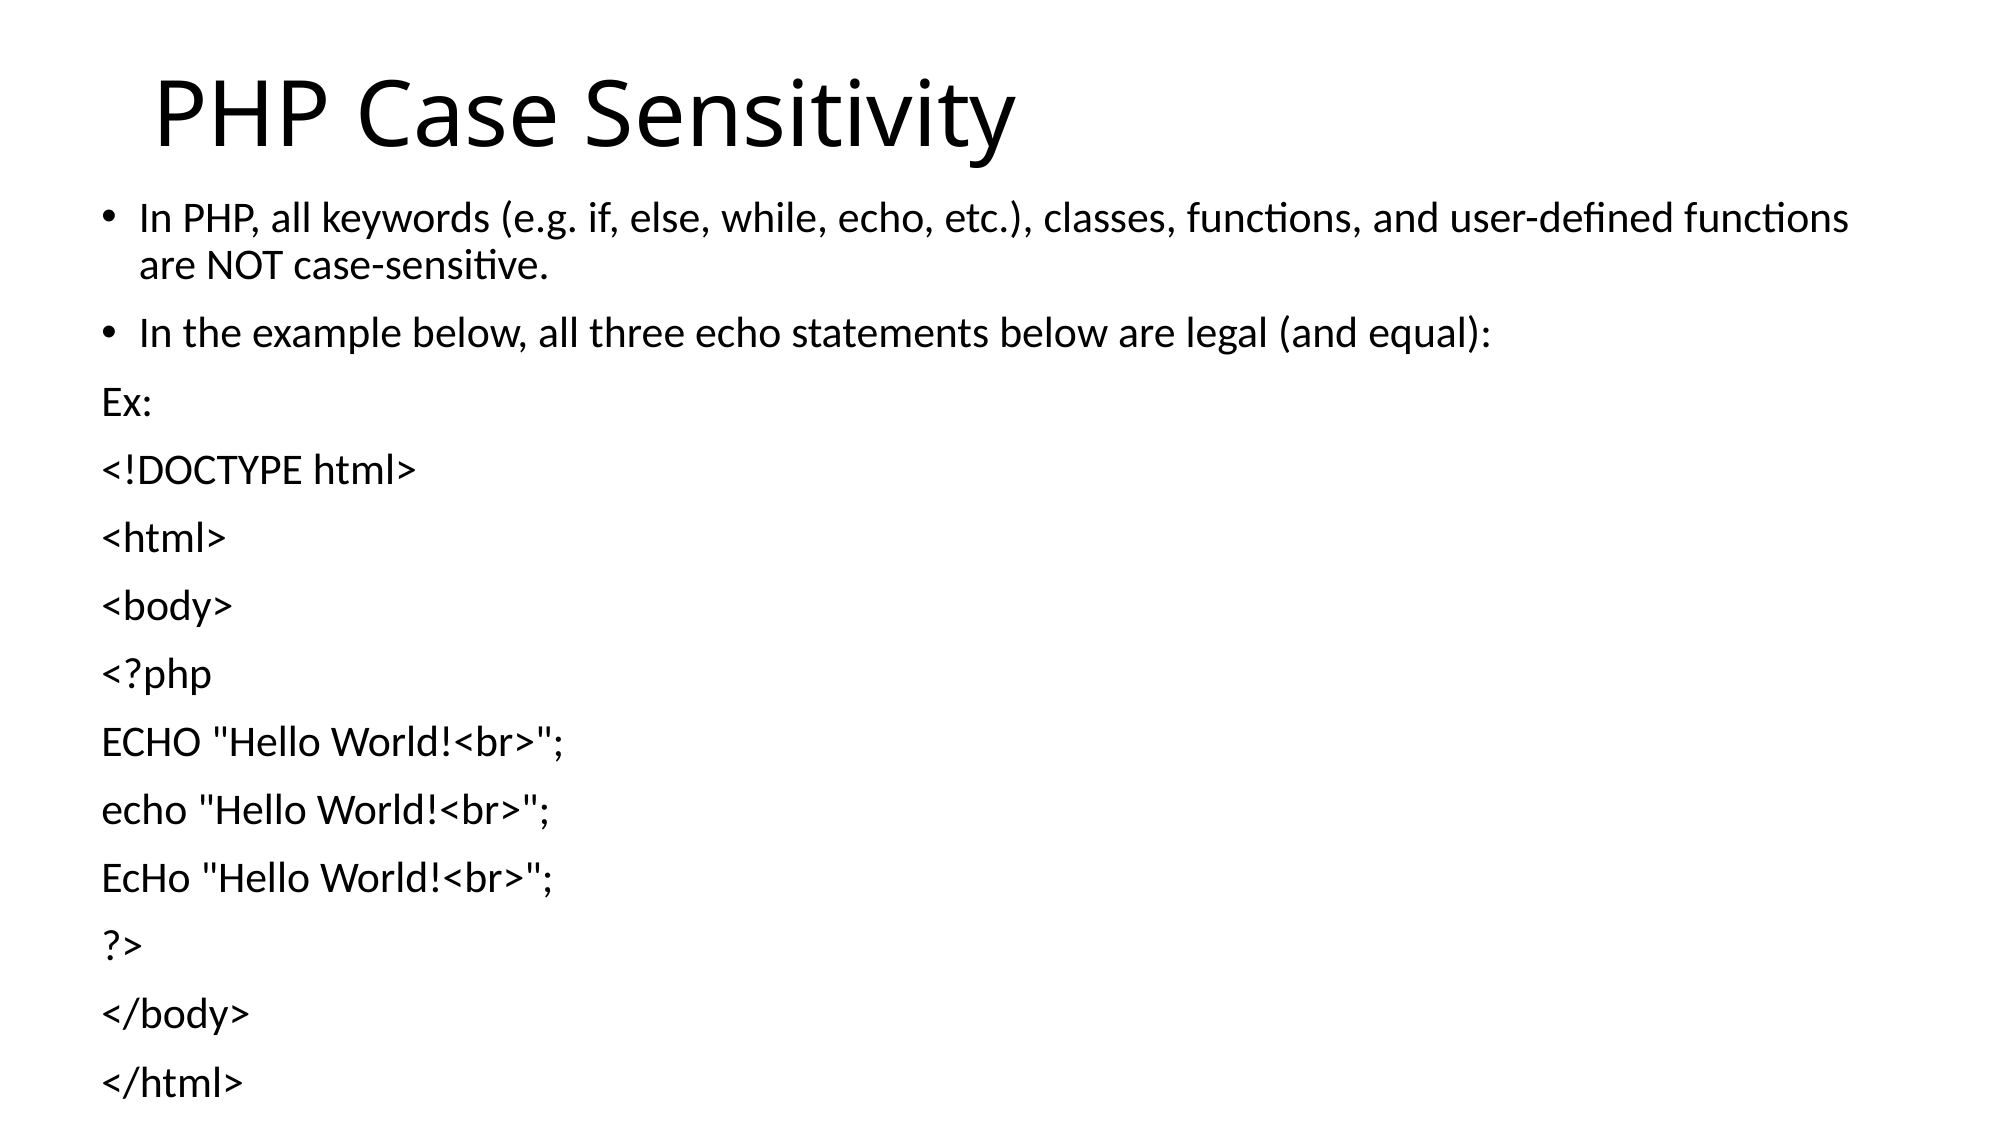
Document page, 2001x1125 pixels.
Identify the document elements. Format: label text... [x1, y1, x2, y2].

title PHP Case Sensitivity [137, 8, 1863, 187]
list In PHP, all keywords (e.g. if, else, while, echo, etc.), classes, functions, and user-defined functions are NOT case-sensitive. In the example below, all three echo statements below are legal (and equal): Ex: <!DOCTYPE html> <html> <body> <?php ECHO "Hello World!<br>"; echo "Hello World!<br>"; EcHo "Hello World!<br>"; ?> </body> </html> [86, 187, 1891, 1114]
